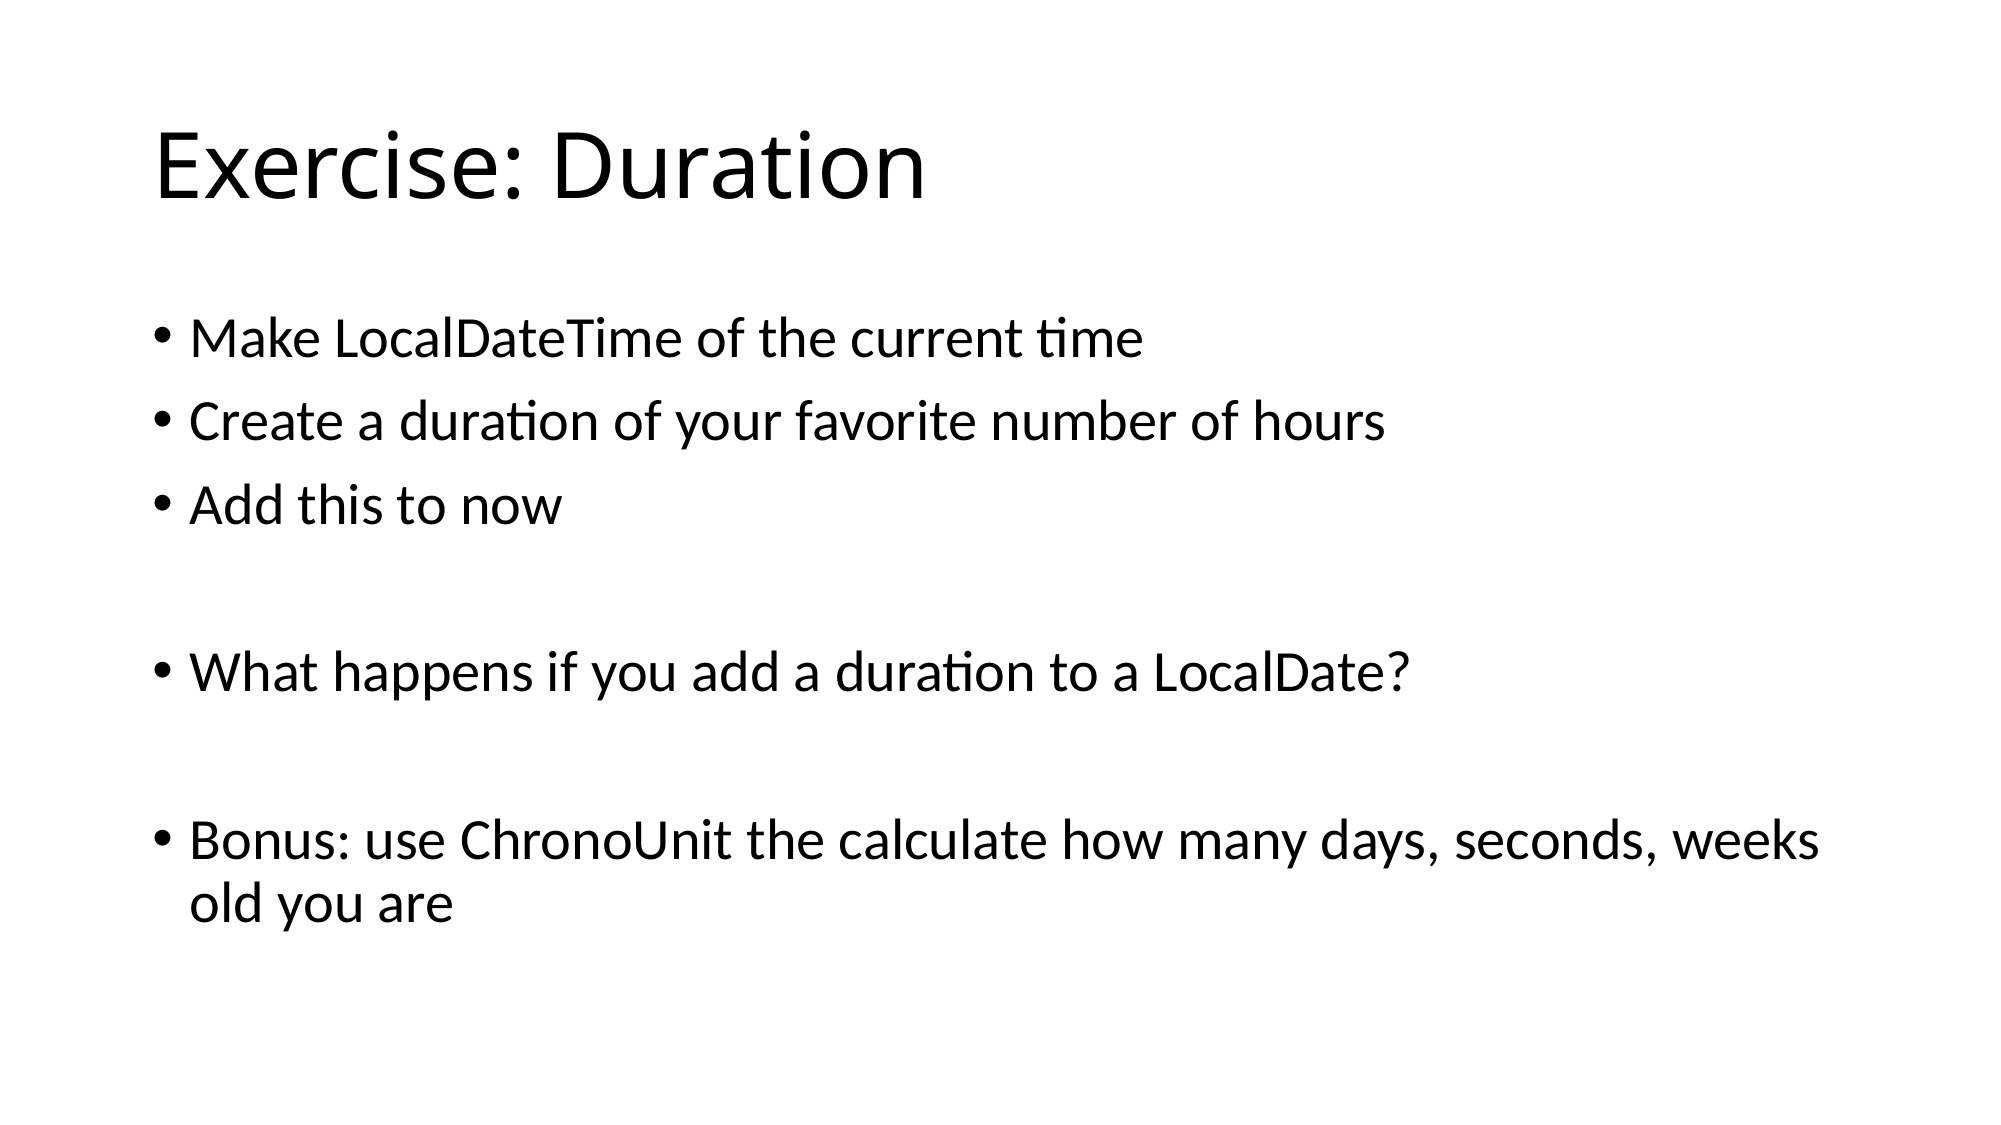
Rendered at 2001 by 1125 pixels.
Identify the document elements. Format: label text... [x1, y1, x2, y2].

list Make LocalDateTime of the current time Create a duration of your favorite number of hours Add this to now What happens if you add a duration to a LocalDate? Bonus: use ChronoUnit the calculate how many days, seconds, weeks old you are [137, 299, 1863, 1014]
title Exercise: Duration [137, 59, 1863, 278]
